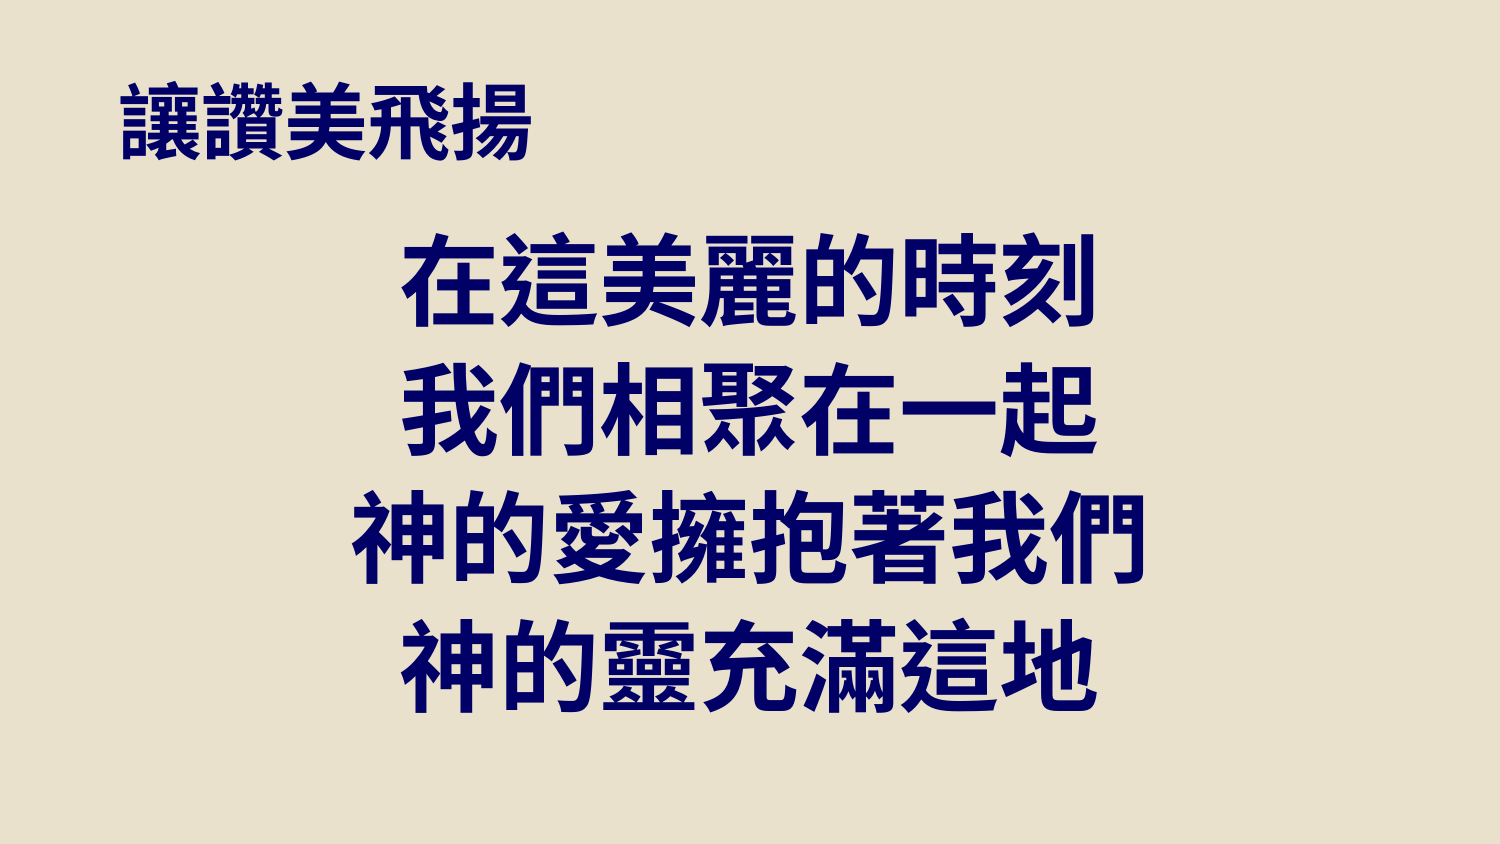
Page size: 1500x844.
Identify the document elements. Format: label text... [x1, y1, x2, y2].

title 讓讚美飛揚 [103, 44, 1397, 208]
list 在這美麗的時刻 我們相聚在一起 神的愛擁抱著我們 神的靈充滿這地 [103, 224, 1397, 760]
